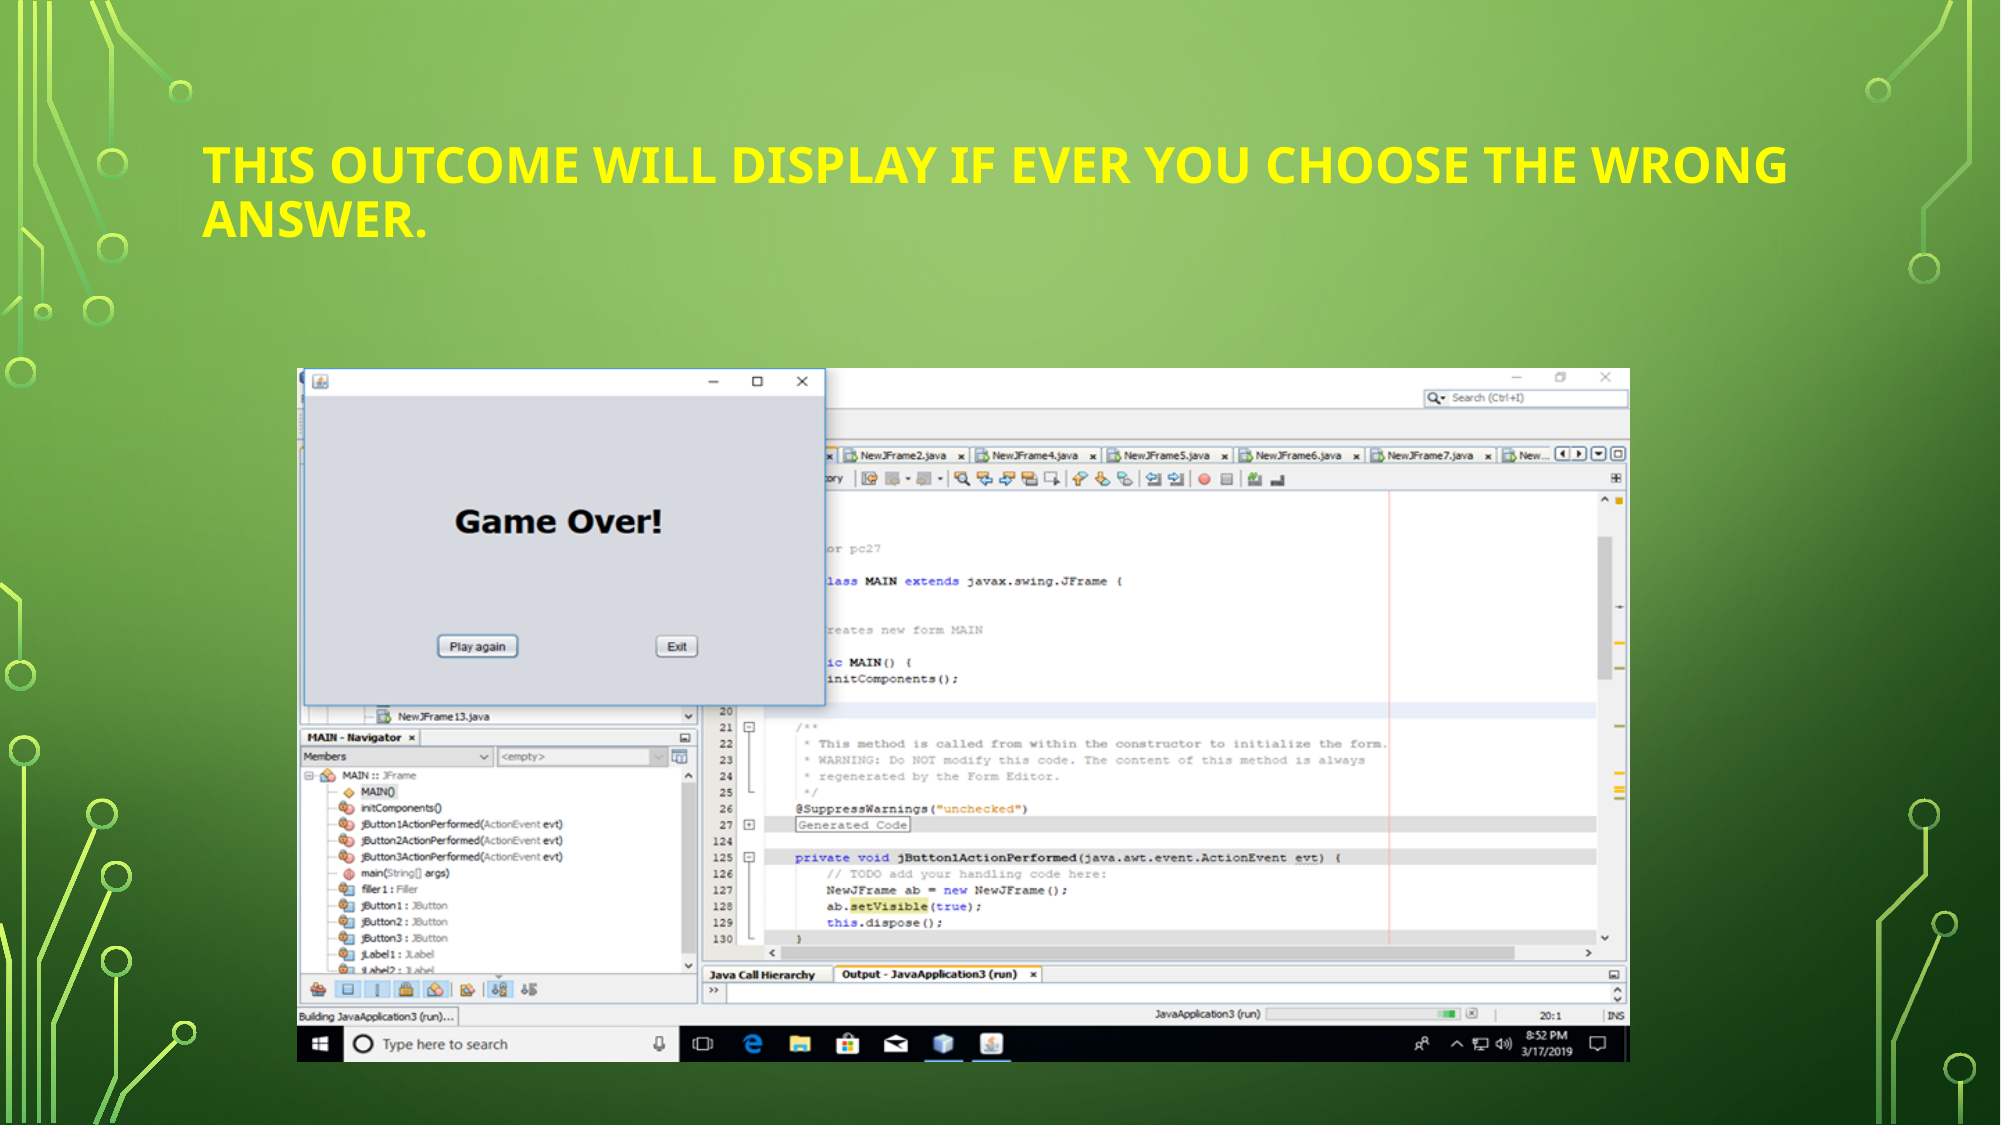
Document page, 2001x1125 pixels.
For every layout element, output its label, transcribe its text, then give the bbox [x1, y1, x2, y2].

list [297, 368, 1630, 1062]
title THIS OUTCOME WILL DISPLAY IF EVER YOU CHOOSE THE WRONG ANSWER. [187, 101, 1813, 287]
